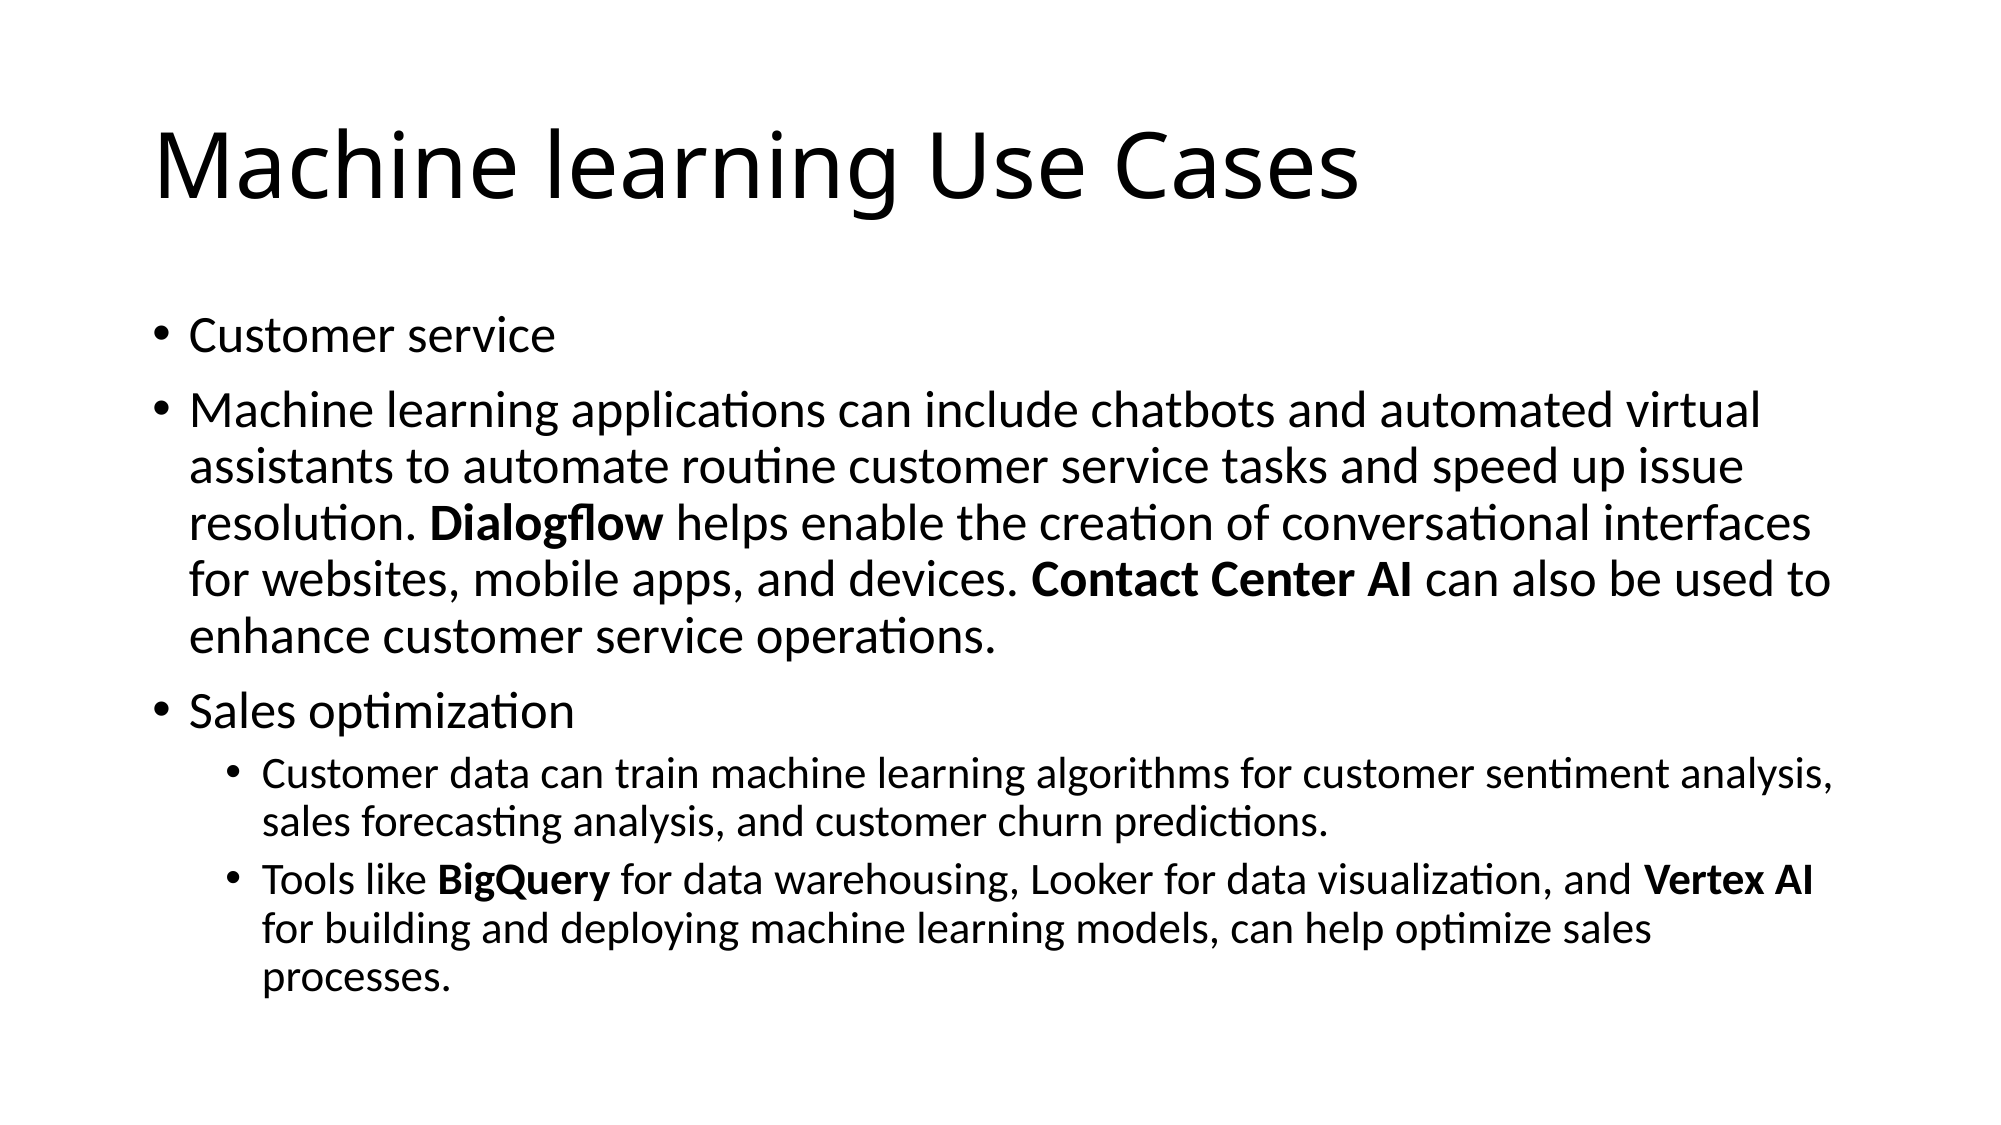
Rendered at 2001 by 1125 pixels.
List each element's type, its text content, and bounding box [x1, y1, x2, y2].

list Customer service Machine learning applications can include chatbots and automated virtual assistants to automate routine customer service tasks and speed up issue resolution. Dialogflow helps enable the creation of conversational interfaces for websites, mobile apps, and devices. Contact Center AI can also be used to enhance customer service operations. Sales optimization Customer data can train machine learning algorithms for customer sentiment analysis, sales forecasting analysis, and customer churn predictions. Tools like BigQuery for data warehousing, Looker for data visualization, and Vertex AI for building and deploying machine learning models, can help optimize sales processes. [137, 299, 1863, 1014]
title Machine learning Use Cases [137, 59, 1863, 278]
